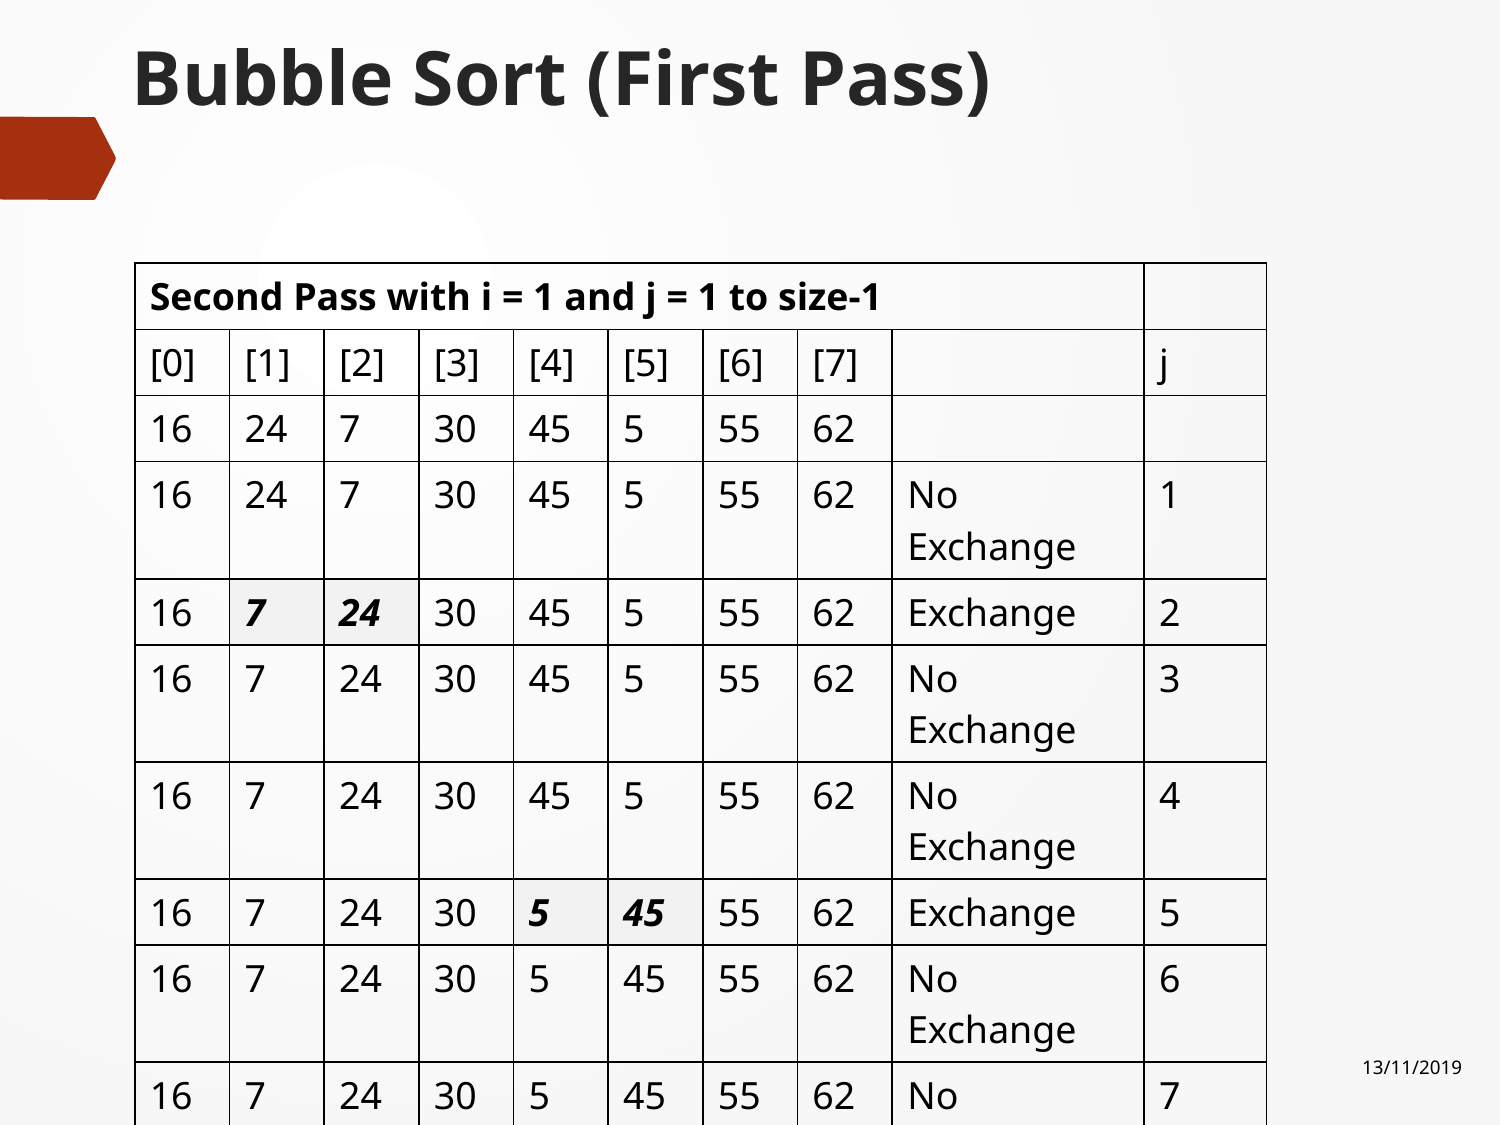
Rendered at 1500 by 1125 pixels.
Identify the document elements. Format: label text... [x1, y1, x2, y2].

table_cell 7 [230, 946, 323, 1061]
table_cell 5 [609, 396, 702, 461]
table_cell 24 [325, 1063, 418, 1125]
table_cell 5 [609, 763, 702, 878]
table_cell 30 [420, 946, 513, 1061]
table_cell 24 [325, 880, 418, 944]
table_cell No Exchange [893, 1063, 1143, 1125]
table_cell [1] [230, 330, 323, 395]
table_cell 3 [1145, 646, 1266, 761]
table_cell 24 [325, 946, 418, 1061]
table_cell 5 [609, 462, 702, 578]
table_cell [893, 330, 1143, 395]
table_cell 45 [514, 462, 607, 578]
table_cell [0] [136, 330, 229, 395]
table_cell [5] [609, 330, 702, 395]
table_cell 7 [325, 396, 418, 461]
table_cell 24 [325, 580, 418, 644]
table_cell 16 [136, 396, 229, 461]
table_cell 7 [230, 646, 323, 761]
table_cell 5 [609, 580, 702, 644]
table_cell 30 [420, 580, 513, 644]
table_cell 4 [1145, 763, 1266, 878]
table_cell 62 [798, 946, 891, 1061]
table_cell 62 [798, 462, 891, 578]
table_cell 55 [704, 763, 797, 878]
table_cell 45 [514, 646, 607, 761]
table_cell 24 [325, 763, 418, 878]
table_cell 62 [798, 580, 891, 644]
table_cell 55 [704, 880, 797, 944]
table_cell 7 [230, 1063, 323, 1125]
table_cell 55 [704, 946, 797, 1061]
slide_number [1260, 1037, 1483, 1098]
table_cell [7] [798, 330, 891, 395]
table_cell 45 [514, 763, 607, 878]
table_cell 7 [1145, 1063, 1266, 1125]
table_cell 55 [704, 1063, 797, 1125]
table_cell 5 [514, 946, 607, 1061]
table_cell 24 [230, 462, 323, 578]
table_cell 5 [514, 880, 607, 944]
table_cell 7 [230, 880, 323, 944]
table_cell No Exchange [893, 462, 1143, 578]
table_cell 30 [420, 1063, 513, 1125]
table_cell [3] [420, 330, 513, 395]
table_cell 62 [798, 646, 891, 761]
table_cell [2] [325, 330, 418, 395]
table_cell 45 [609, 946, 702, 1061]
title Bubble Sort (First Pass) [116, 23, 1483, 158]
table_header [1145, 264, 1266, 329]
table_cell j [1145, 330, 1266, 395]
table_cell 16 [136, 763, 229, 878]
table_cell Exchange [893, 880, 1143, 944]
table_cell 45 [609, 1063, 702, 1125]
table_cell [1145, 396, 1266, 461]
table_cell 6 [1145, 946, 1266, 1061]
table_cell 55 [704, 646, 797, 761]
table_cell 1 [1145, 462, 1266, 578]
table_cell 55 [704, 462, 797, 578]
table_cell 55 [704, 580, 797, 644]
table_cell 16 [136, 880, 229, 944]
table_cell 55 [704, 396, 797, 461]
table_cell 16 [136, 462, 229, 578]
table_cell 45 [514, 396, 607, 461]
table_cell 62 [798, 763, 891, 878]
table_cell 30 [420, 763, 513, 878]
table_cell 30 [420, 646, 513, 761]
table_cell 30 [420, 880, 513, 944]
table_cell 16 [136, 1063, 229, 1125]
table_cell 45 [514, 580, 607, 644]
table_cell 30 [420, 396, 513, 461]
table_cell [6] [704, 330, 797, 395]
table_cell 24 [325, 646, 418, 761]
table_cell 62 [798, 1063, 891, 1125]
table_cell 7 [325, 462, 418, 578]
table_cell Exchange [893, 580, 1143, 644]
table_cell No Exchange [893, 946, 1143, 1061]
table_cell 2 [1145, 580, 1266, 644]
table_cell 62 [798, 396, 891, 461]
table_cell 45 [609, 880, 702, 944]
table_header Second Pass with i = 1 and j = 1 to size-1 [136, 264, 1143, 329]
table_cell 16 [136, 580, 229, 644]
table_cell 7 [230, 580, 323, 644]
table_cell 5 [514, 1063, 607, 1125]
table_cell [4] [514, 330, 607, 395]
table_cell 24 [230, 396, 323, 461]
table_cell No Exchange [893, 763, 1143, 878]
table_cell 30 [420, 462, 513, 578]
table_cell 5 [609, 646, 702, 761]
table_cell 62 [798, 880, 891, 944]
table_cell 5 [1145, 880, 1266, 944]
table_cell No Exchange [893, 646, 1143, 761]
table_cell [893, 396, 1143, 461]
table_cell 7 [230, 763, 323, 878]
table_cell 16 [136, 646, 229, 761]
table_cell 16 [136, 946, 229, 1061]
